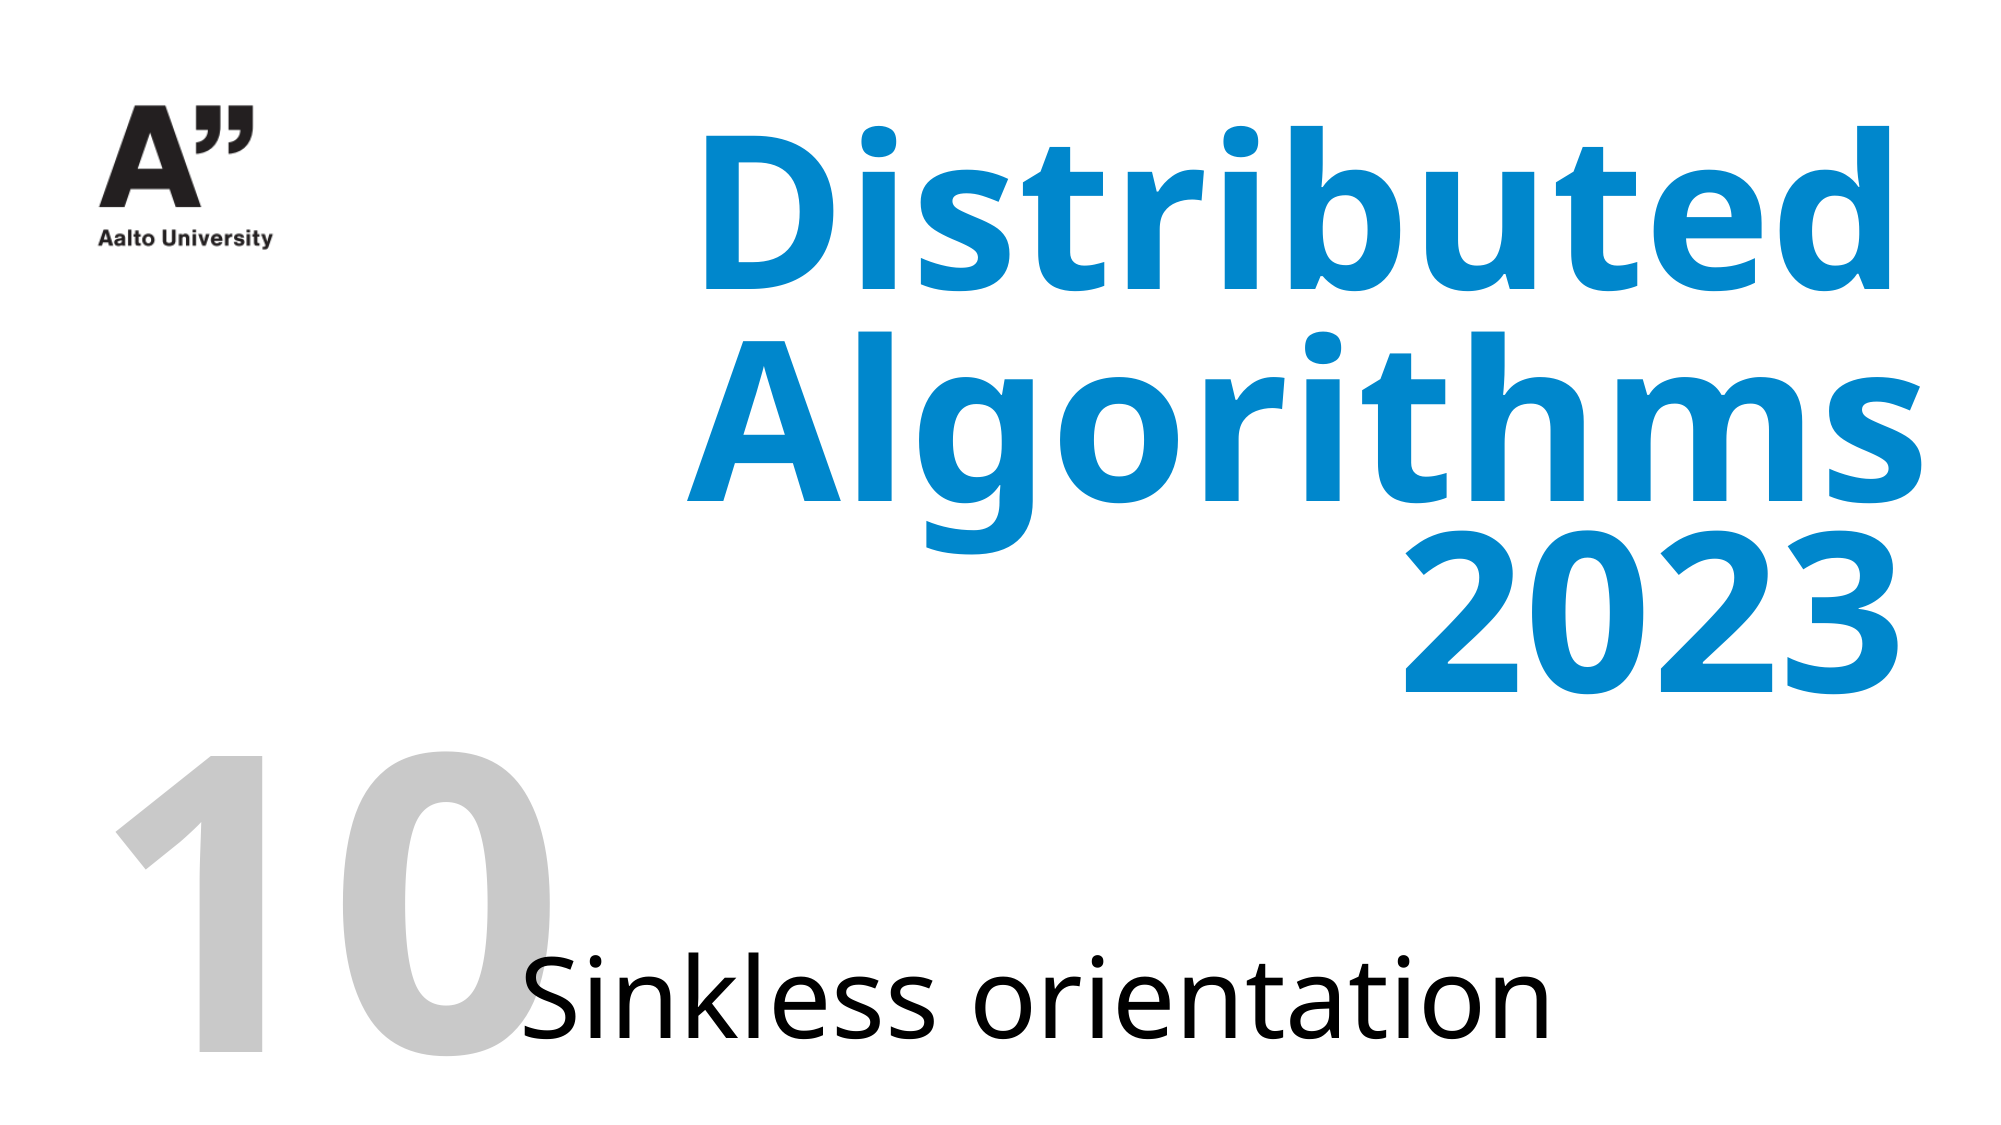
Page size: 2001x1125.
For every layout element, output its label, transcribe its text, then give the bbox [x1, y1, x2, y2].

text_box Sinkless orientation [519, 690, 1913, 1063]
picture [0, 3, 373, 350]
text_box 2023 [1397, 499, 1852, 712]
title Distributed Algorithms [687, 21, 1972, 545]
text_box 10 [91, 694, 288, 1081]
